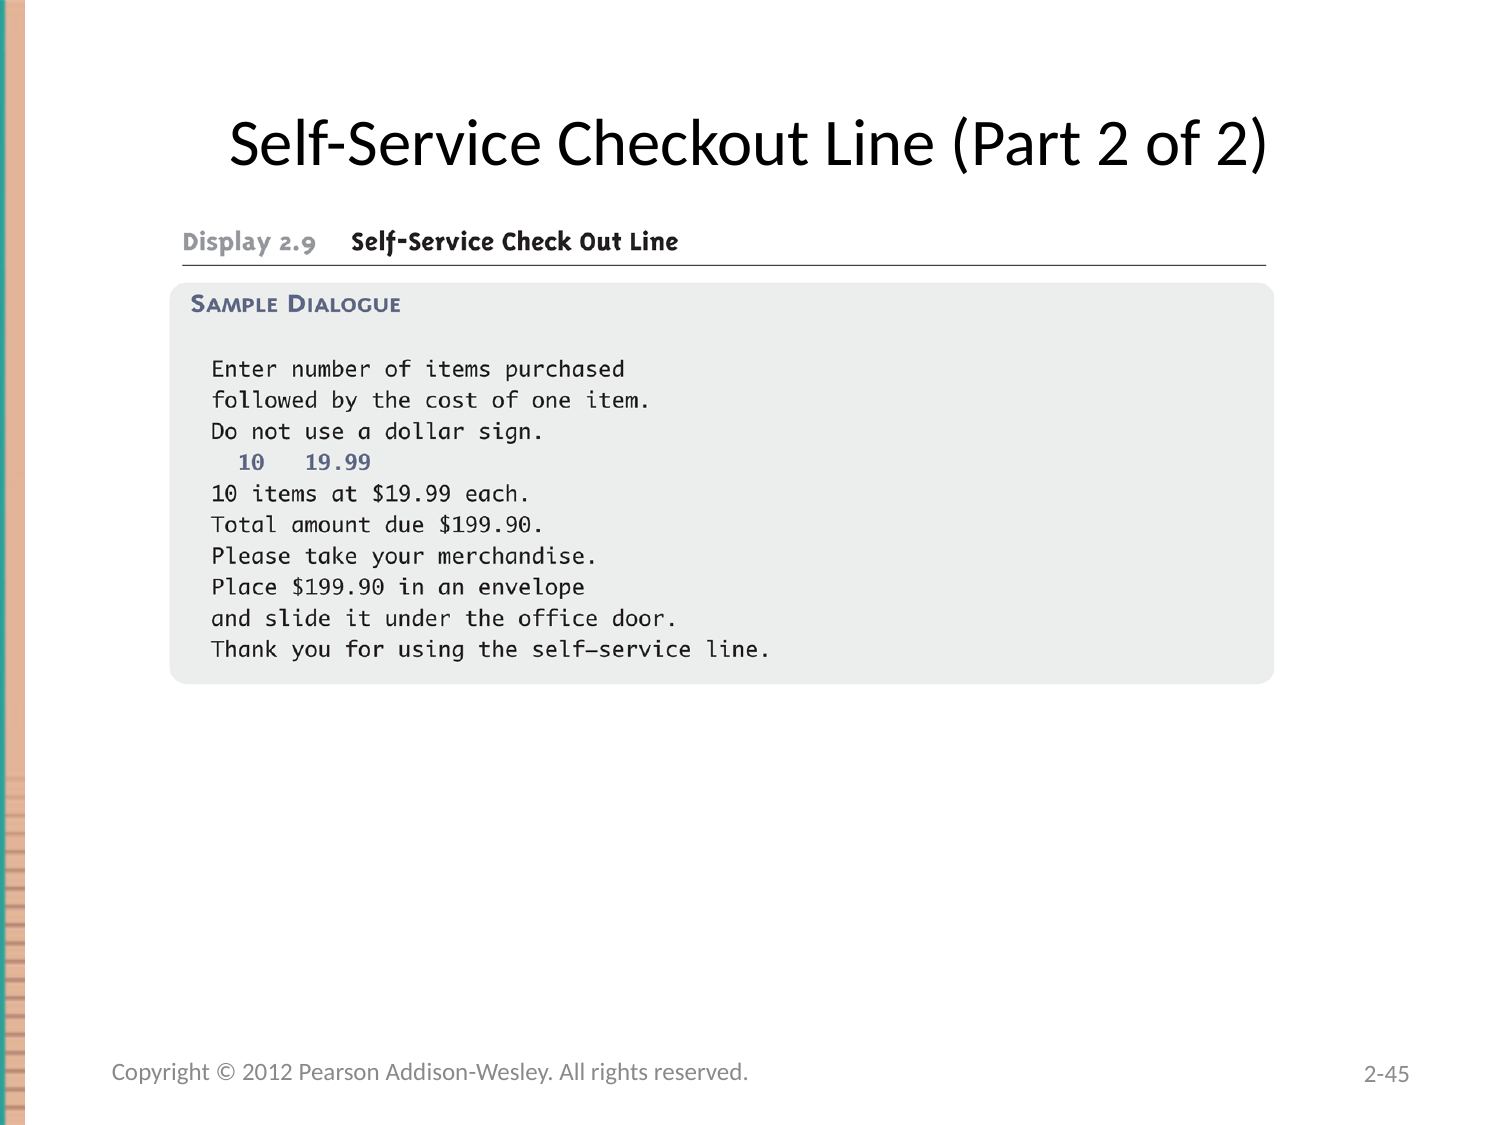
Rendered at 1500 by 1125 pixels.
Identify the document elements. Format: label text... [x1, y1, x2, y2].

slide_number 2-45 [1074, 1042, 1425, 1103]
footer Copyright © 2012 Pearson Addison-Wesley. All rights reserved. [75, 1040, 788, 1100]
picture [0, 0, 25, 1125]
picture [141, 218, 1303, 696]
title Self-Service Checkout Line (Part 2 of 2) [74, 44, 1426, 233]
